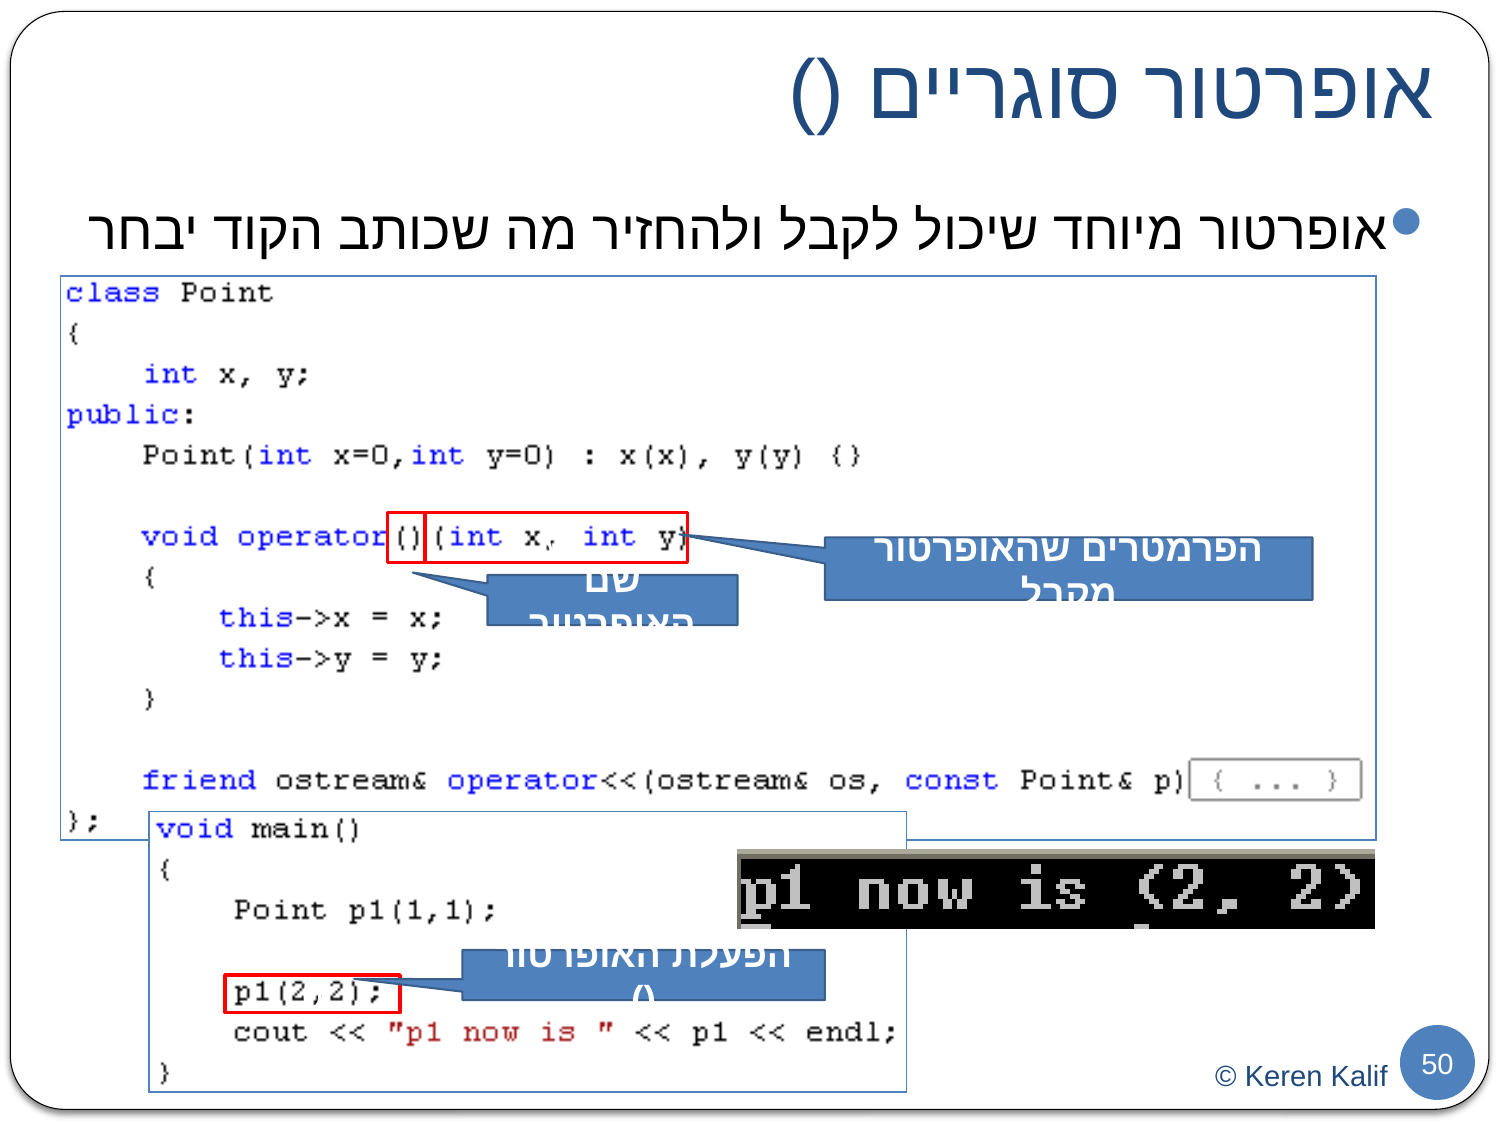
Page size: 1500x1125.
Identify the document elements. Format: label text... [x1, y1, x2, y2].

list אופרטור מיוחד שיכול לקבל ולהחזיר מה שכותב הקוד יבחר [49, 187, 1451, 1038]
slide_number 50 [1399, 1024, 1475, 1100]
footer © Keren Kalif [1200, 1037, 1500, 1113]
title אופרטור סוגריים () [49, 0, 1451, 151]
picture [61, 276, 1376, 1092]
